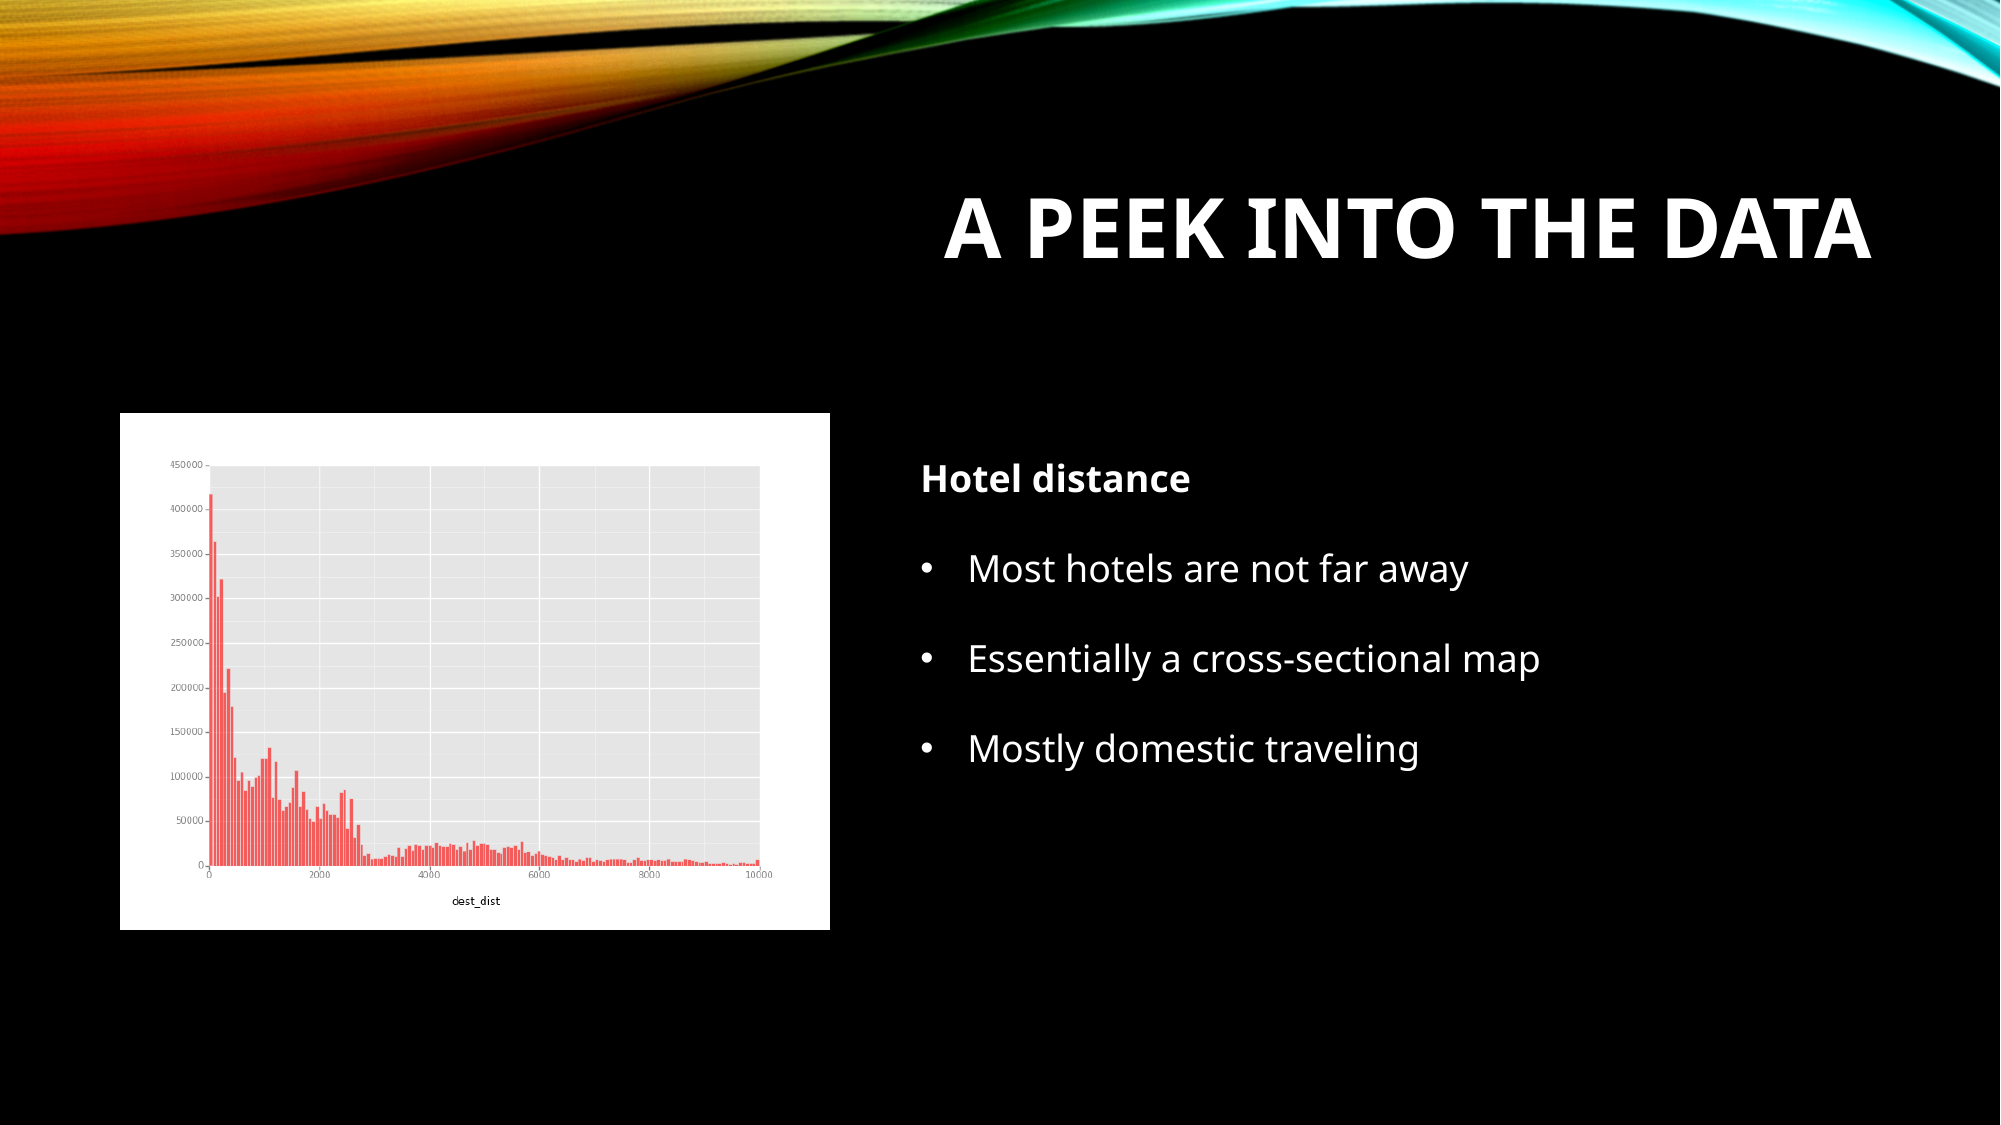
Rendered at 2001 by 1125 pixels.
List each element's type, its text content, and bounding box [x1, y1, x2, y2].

text_box Hotel distance Most hotels are not far away Essentially a cross-sectional map Mostly domestic traveling [905, 402, 1954, 778]
picture [0, 0, 2000, 237]
picture [120, 413, 830, 930]
title A peek into the data [474, 125, 1888, 338]
